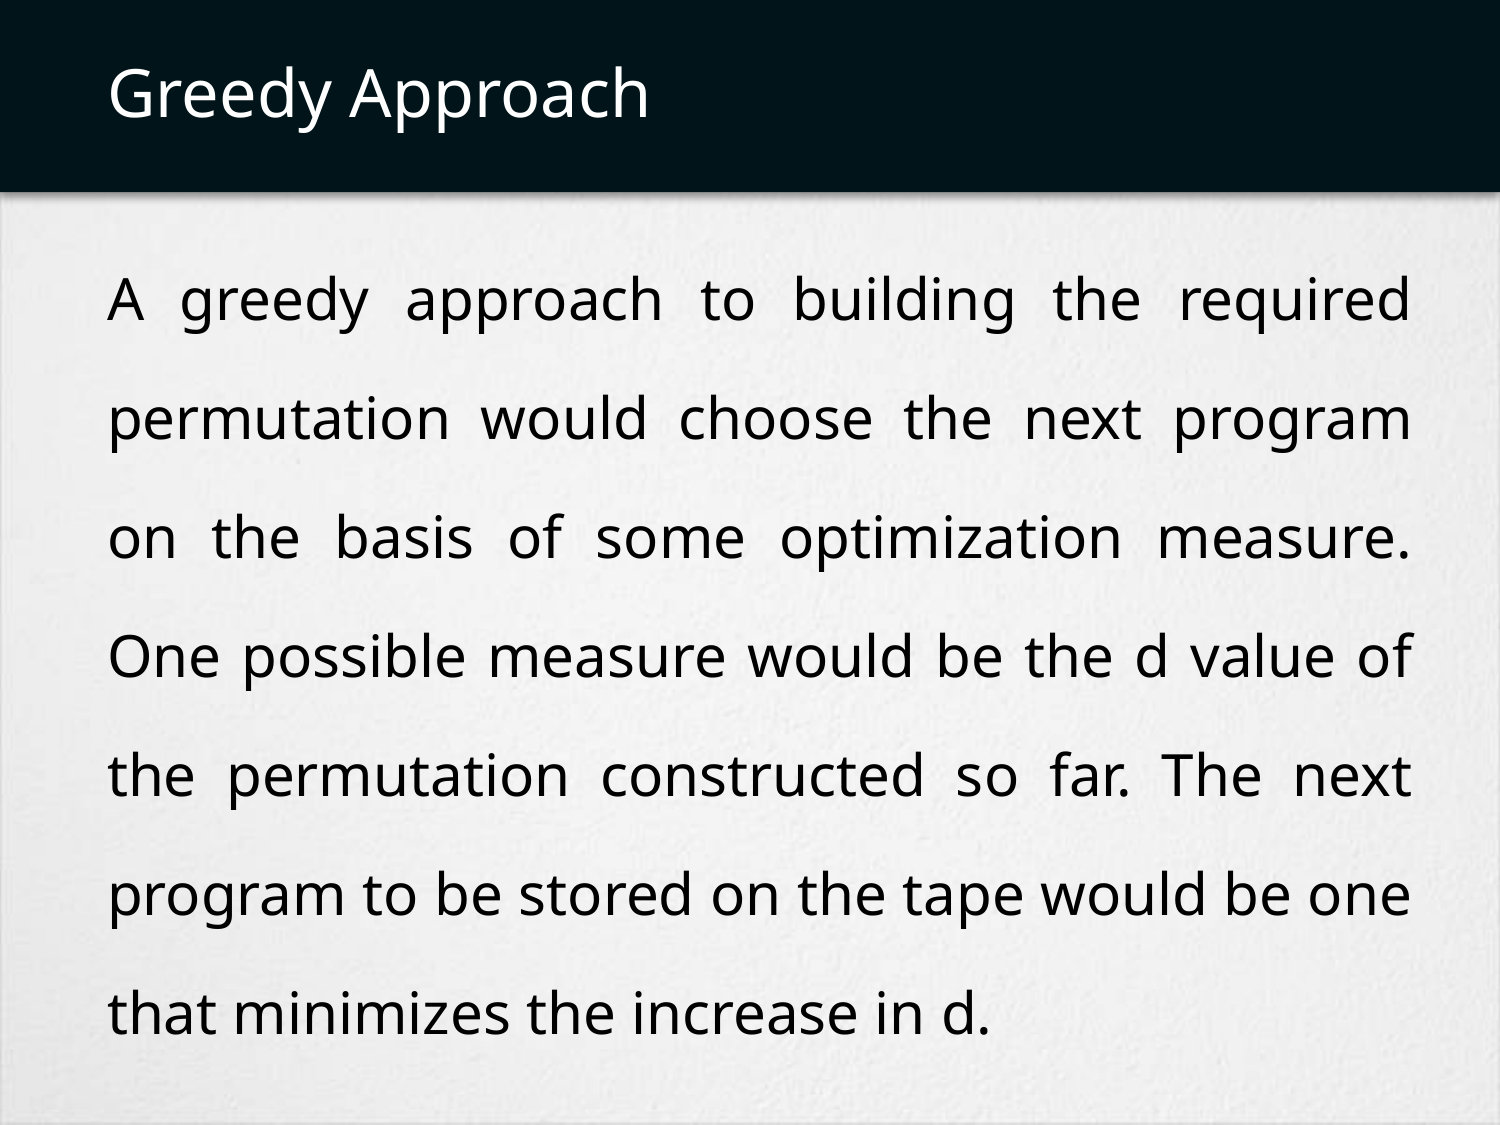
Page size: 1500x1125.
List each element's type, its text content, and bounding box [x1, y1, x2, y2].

list A greedy approach to building the required permutation would choose the next program on the basis of some optimization measure. One possible measure would be the d value of the permutation constructed so far. The next program to be stored on the tape would be one that minimizes the increase in d. [92, 205, 1428, 1092]
title Greedy Approach [92, 0, 1500, 193]
picture [0, 193, 1500, 1125]
